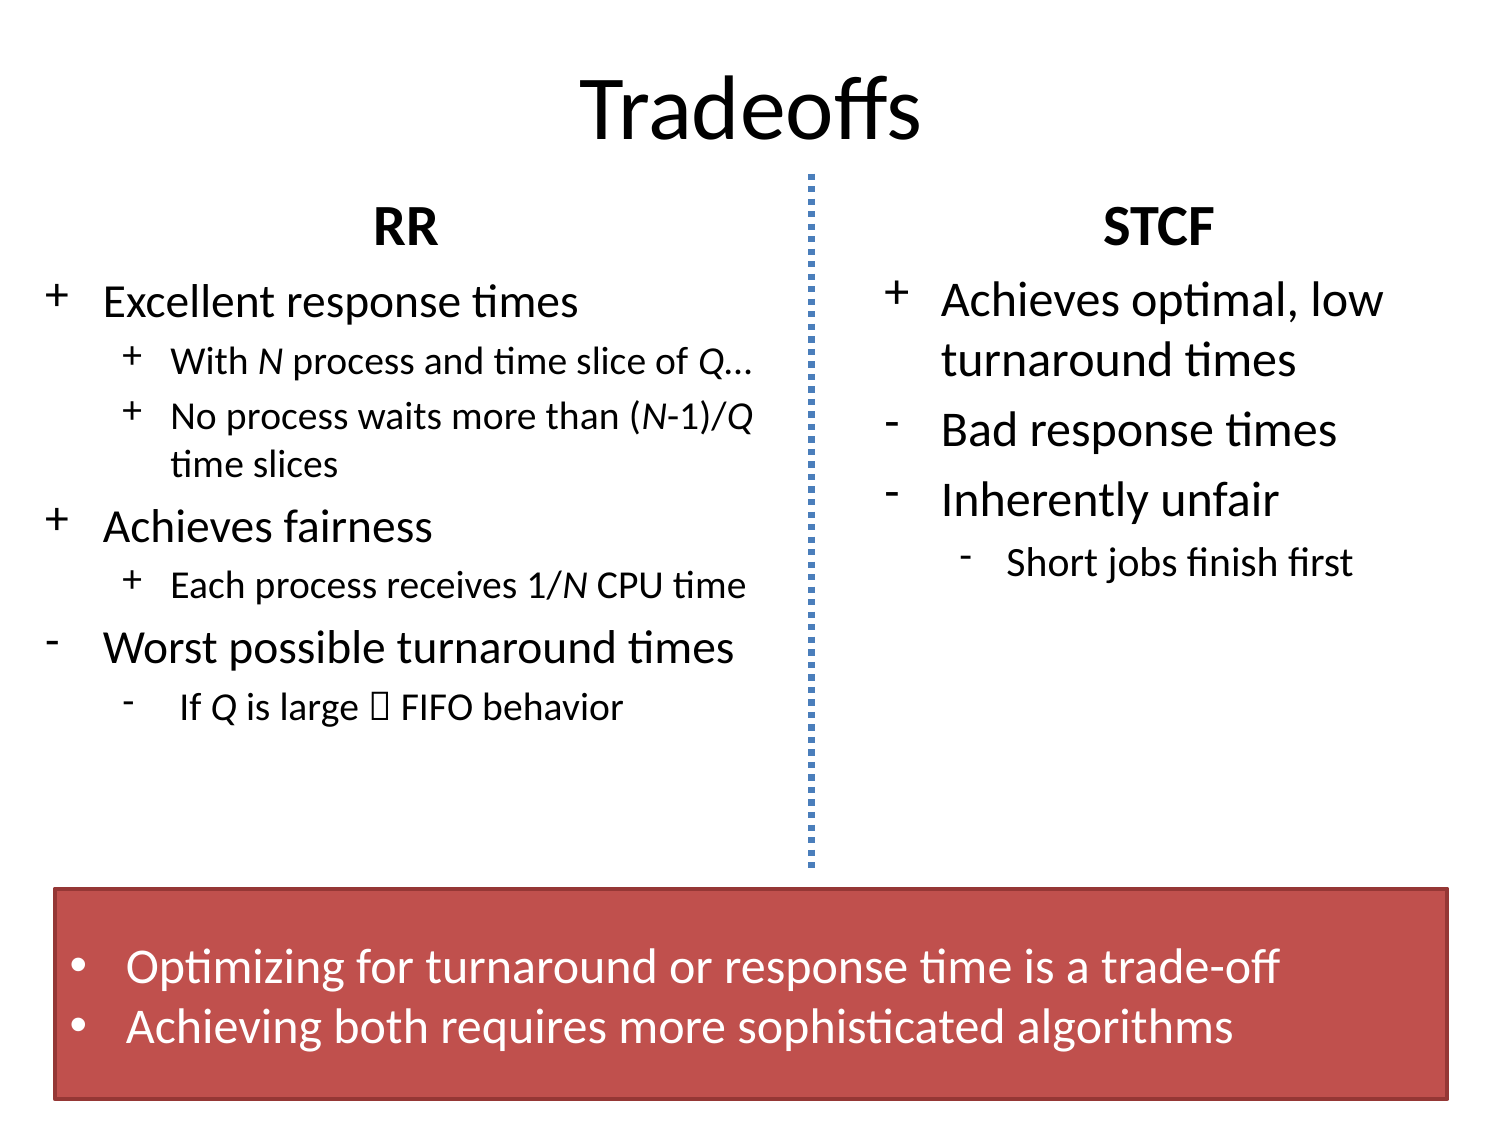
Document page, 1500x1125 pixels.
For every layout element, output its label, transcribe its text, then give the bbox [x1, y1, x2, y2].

title Tradeoffs [76, 9, 1427, 197]
list Excellent response times With N process and time slice of Q… No process waits more than (N-1)/Q time slices Achieves fairness Each process receives 1/N CPU time Worst possible turnaround times If Q is large  FIFO behavior [30, 262, 772, 869]
list STCF [828, 160, 1491, 265]
list Achieves optimal, low turnaround times Bad response times Inherently unfair Short jobs finish first [869, 258, 1464, 889]
list RR [75, 160, 738, 262]
text_box Optimizing for turnaround or response time is a trade-off Achieving both requires more sophisticated algorithms [53, 887, 1449, 1101]
